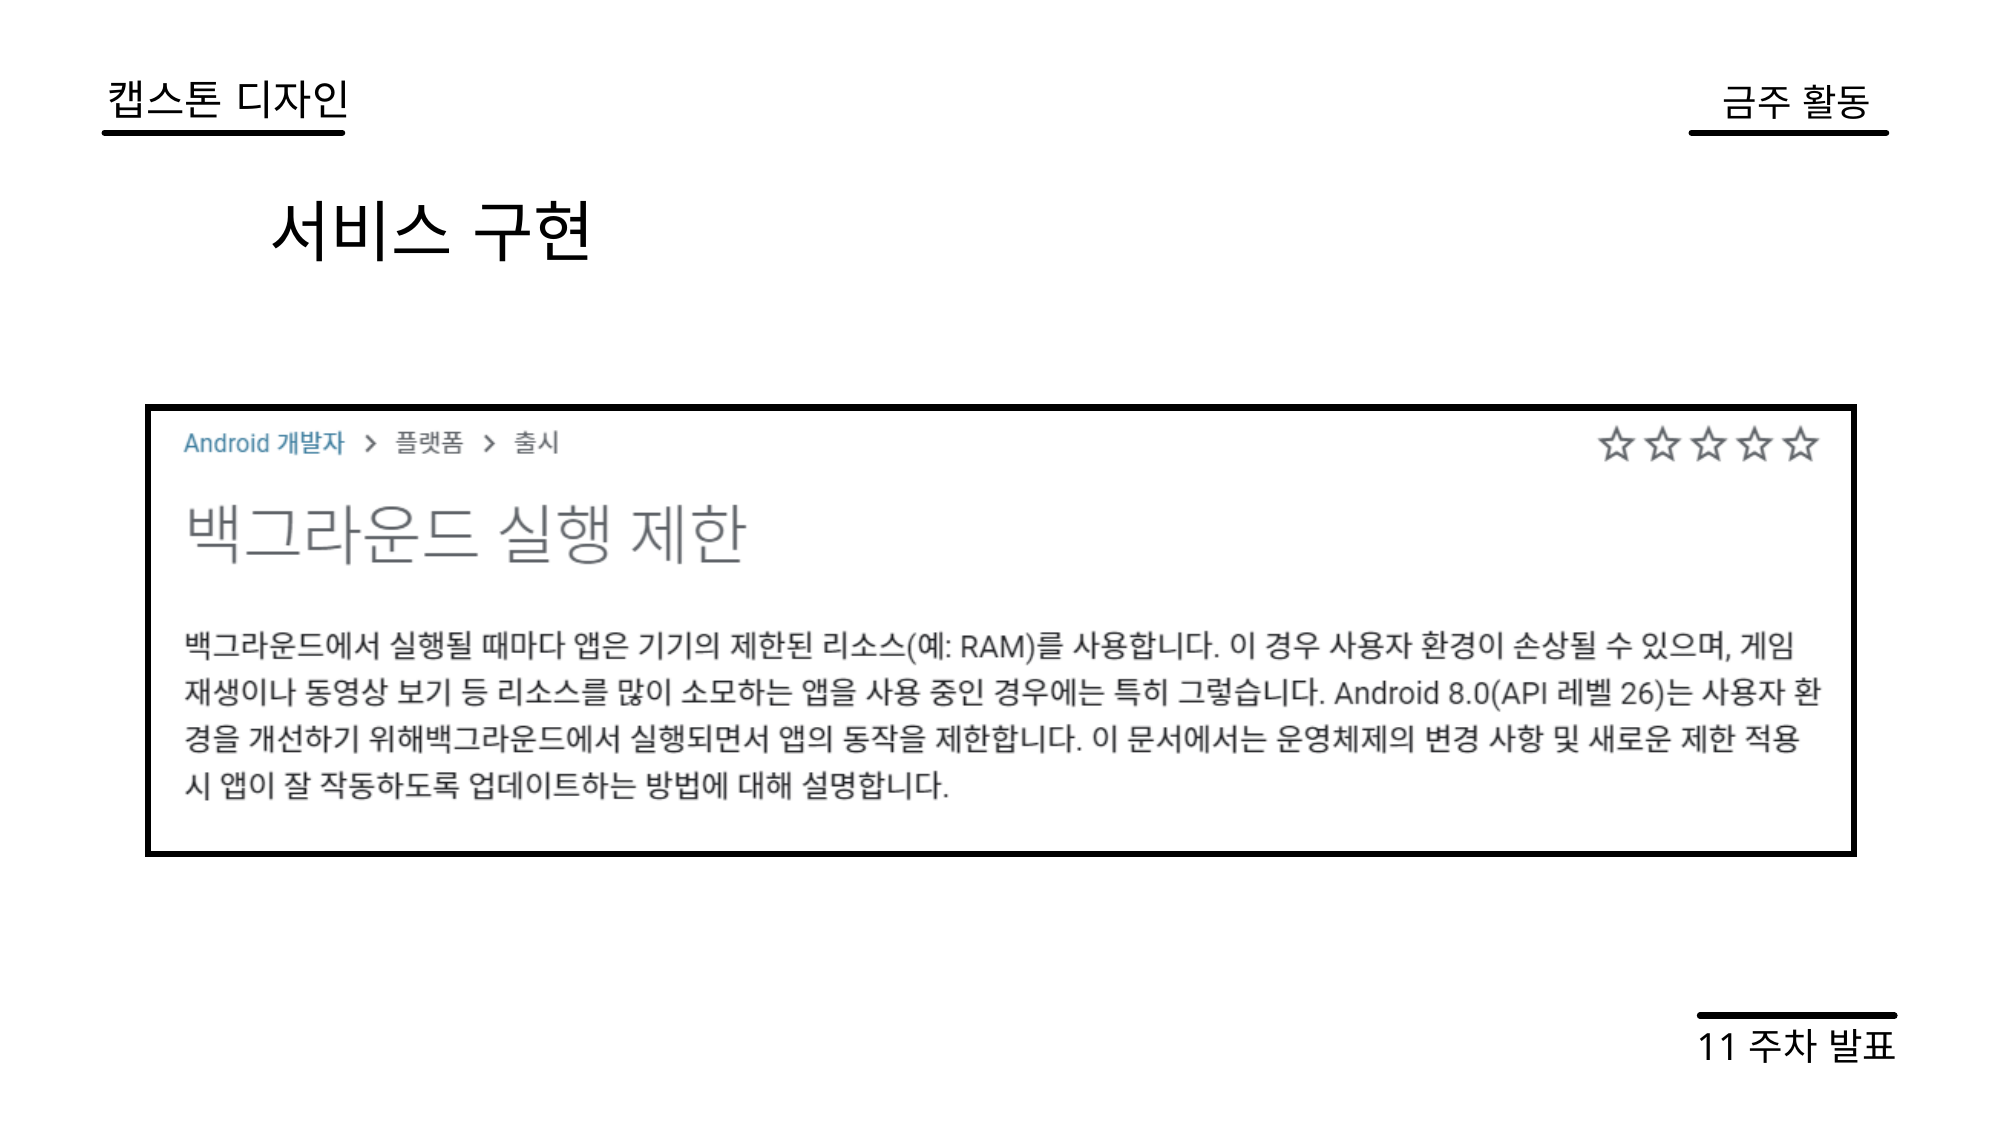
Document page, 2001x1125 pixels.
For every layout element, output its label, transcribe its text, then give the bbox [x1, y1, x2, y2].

text_box 캡스톤 디자인 [61, 71, 398, 133]
text_box 11주차 발표 [1681, 1015, 1912, 1076]
picture [118, 359, 1879, 838]
text_box 금주 활동 [1708, 71, 1887, 131]
text_box [147, 838, 1855, 855]
text_box 서비스 구현 [223, 182, 943, 277]
